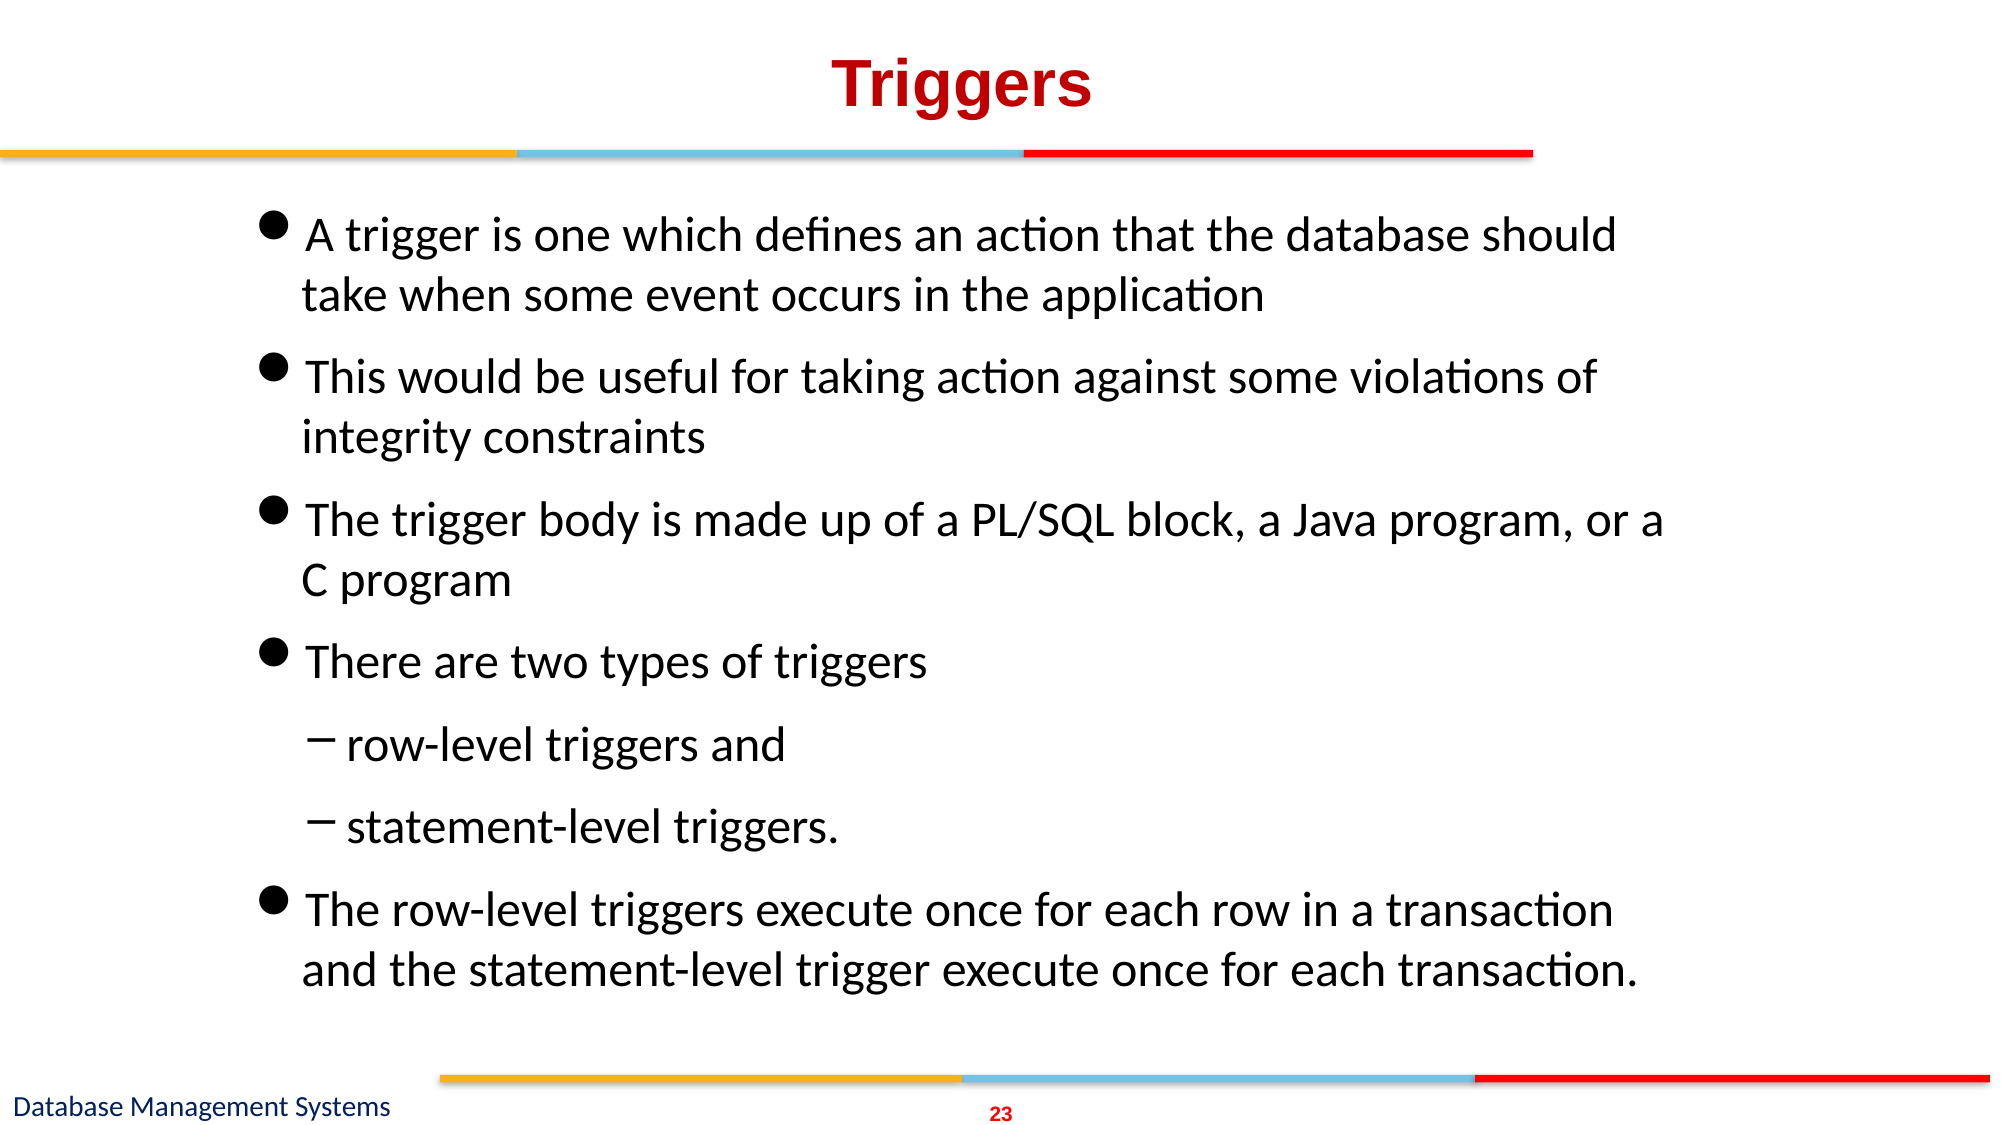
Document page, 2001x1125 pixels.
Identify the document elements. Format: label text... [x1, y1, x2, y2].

list A trigger is one which defines an action that the database should take when some event occurs in the application This would be useful for taking action against some violations of integrity constraints The trigger body is made up of a PL/SQL block, a Java program, or a C program There are two types of triggers row-level triggers and statement-level triggers. The row-level triggers execute once for each row in a transaction and the statement-level trigger execute once for each transaction. [226, 193, 1706, 1032]
title Triggers [99, 32, 1825, 250]
